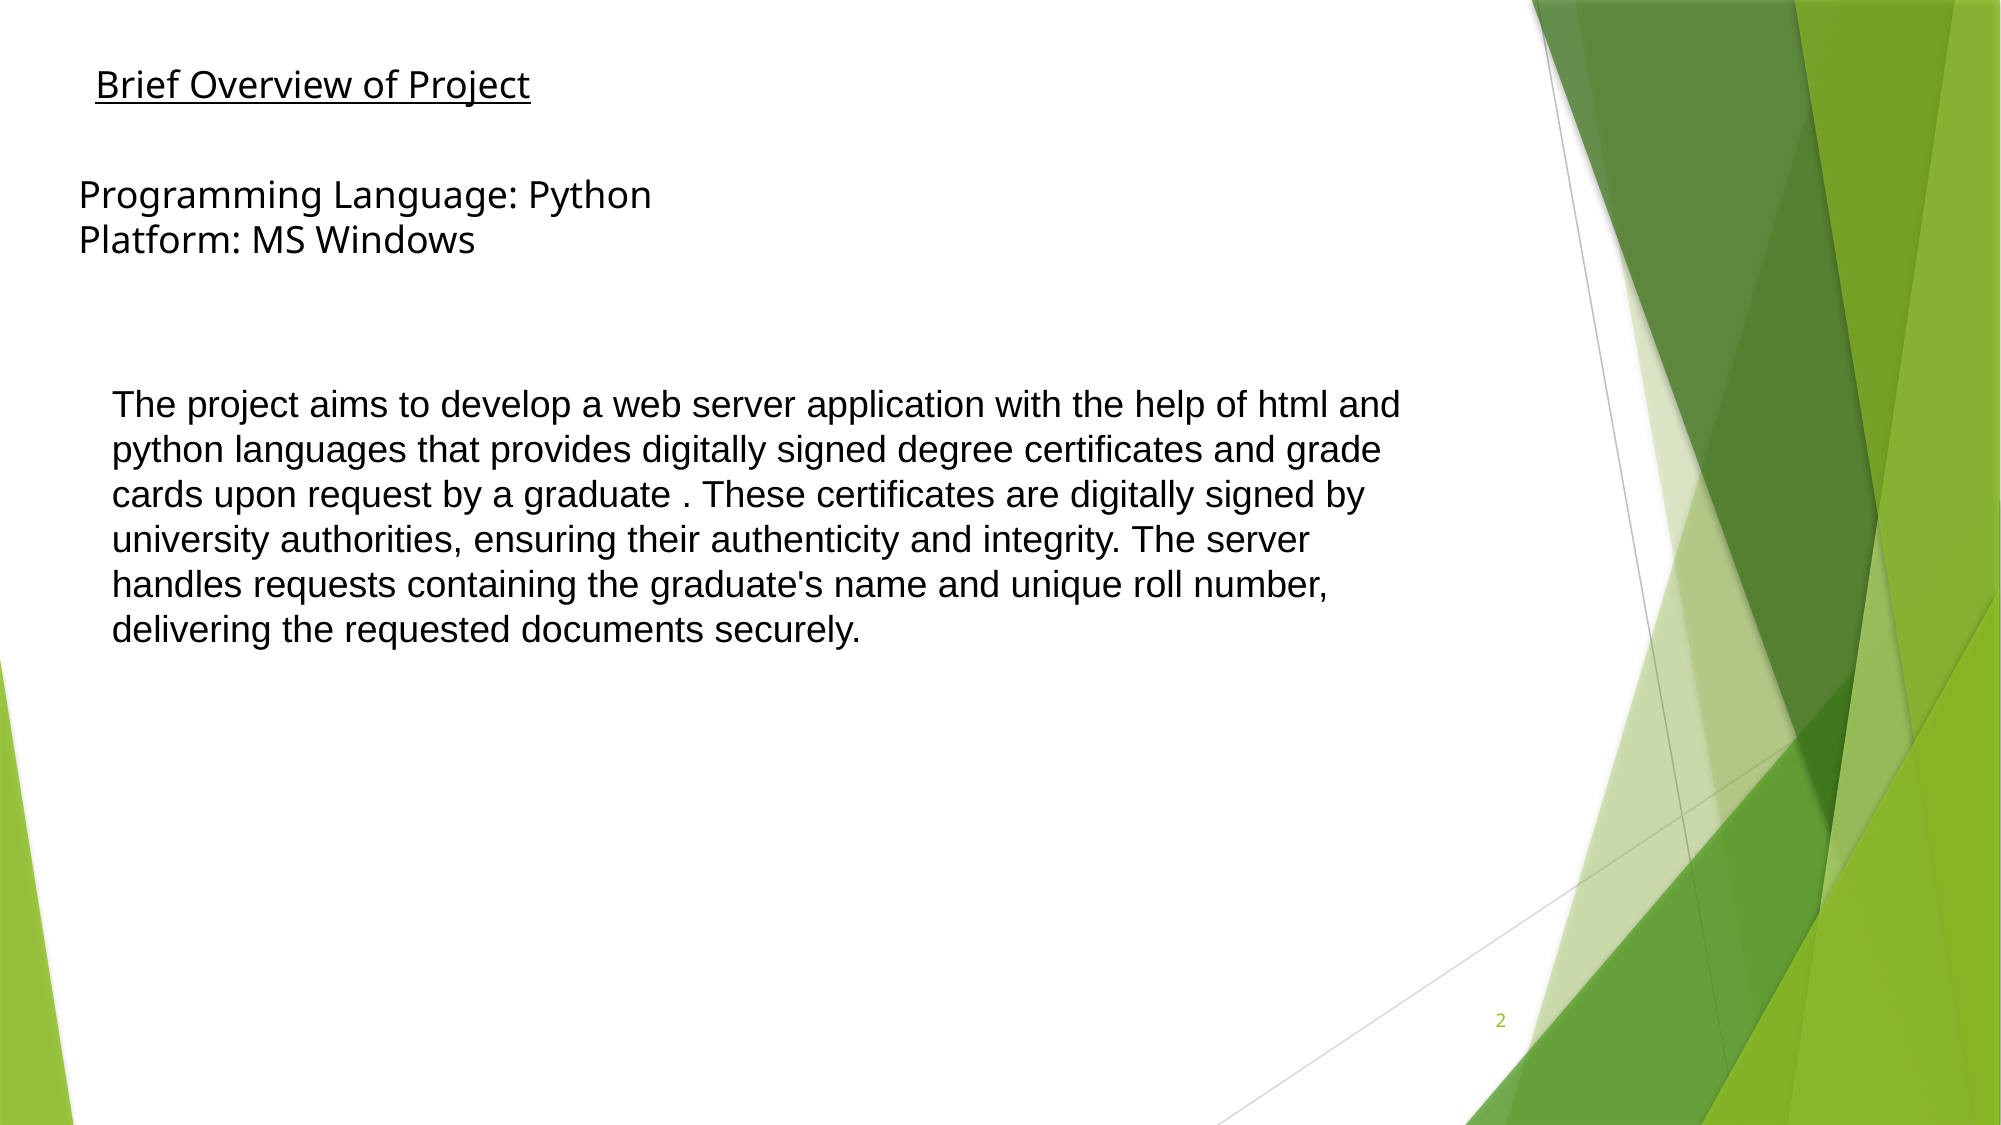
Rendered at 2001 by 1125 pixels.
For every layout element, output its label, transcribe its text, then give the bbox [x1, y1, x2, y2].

text_box Brief Overview of Project [80, 53, 546, 114]
text_box The project aims to develop a web server application with the help of html and python languages that provides digitally signed degree certificates and grade cards upon request by a graduate . These certificates are digitally signed by university authorities, ensuring their authenticity and integrity. The server handles requests containing the graduate's name and unique roll number, delivering the requested documents securely. [97, 372, 1453, 820]
text_box Programming Language: Python Platform: MS Windows [63, 163, 678, 269]
slide_number 2 [1409, 991, 1522, 1051]
